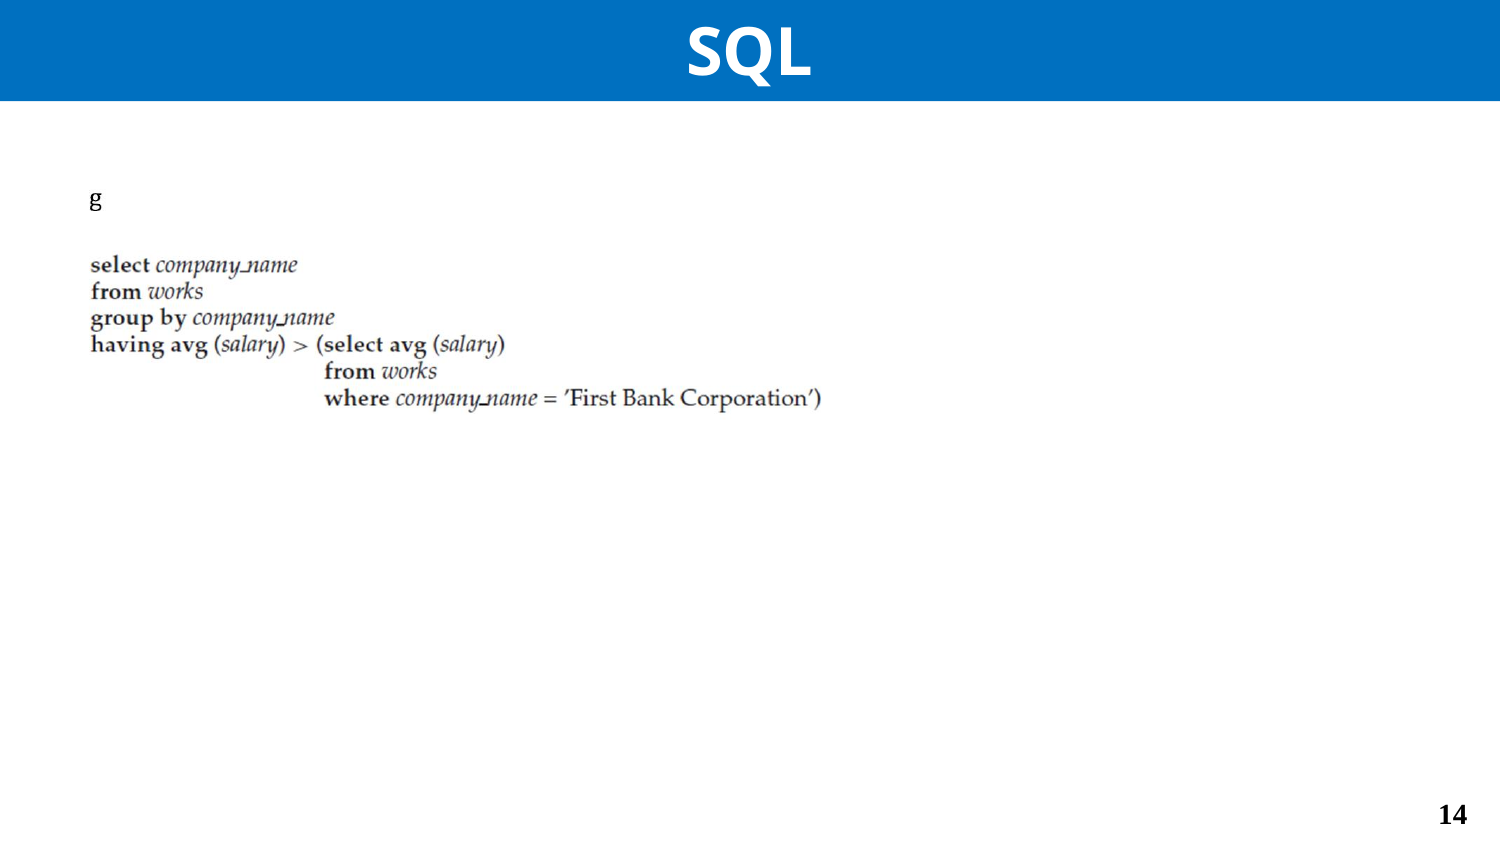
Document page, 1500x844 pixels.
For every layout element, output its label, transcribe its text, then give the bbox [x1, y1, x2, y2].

picture [64, 185, 833, 422]
title SQL [0, 0, 1500, 102]
